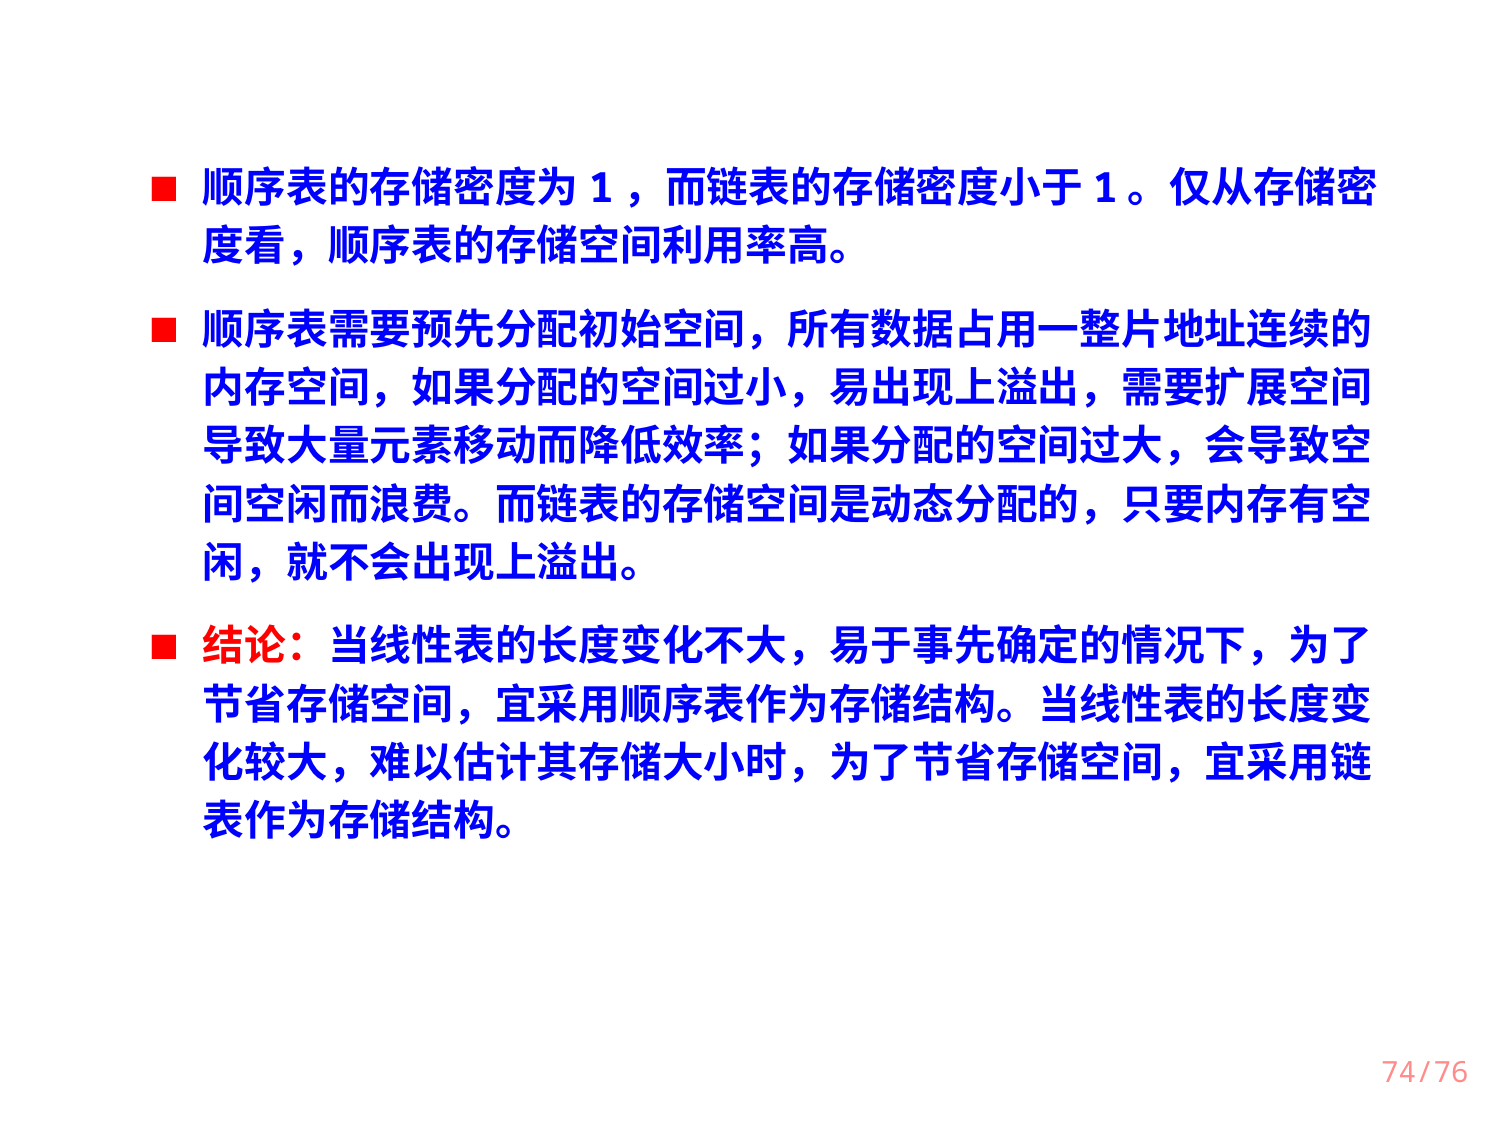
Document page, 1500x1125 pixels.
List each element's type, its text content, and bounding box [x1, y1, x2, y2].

slide_number /76 [1347, 1042, 1484, 1103]
picture [146, 171, 176, 201]
text_box 顺序表的存储密度为1，而链表的存储密度小于1。仅从存储密度看，顺序表的存储空间利用率高。 顺序表需要预先分配初始空间，所有数据占用一整片地址连续的内存空间，如果分配的空间过小，易出现上溢出，需要扩展空间导致大量元素移动而降低效率；如果分配的空间过大，会导致空间空闲而浪费。而链表的存储空间是动态分配的，只要内存有空闲，就不会出现上溢出。 结论：当线性表的长度变化不大，易于事先确定的情况下，为了节省存储空间，宜采用顺序表作为存储结构。当线性表的长度变化较大，难以估计其存储大小时，为了节省存储空间，宜采用链表作为存储结构。 [115, 127, 1408, 870]
picture [146, 312, 176, 342]
picture [146, 629, 176, 659]
